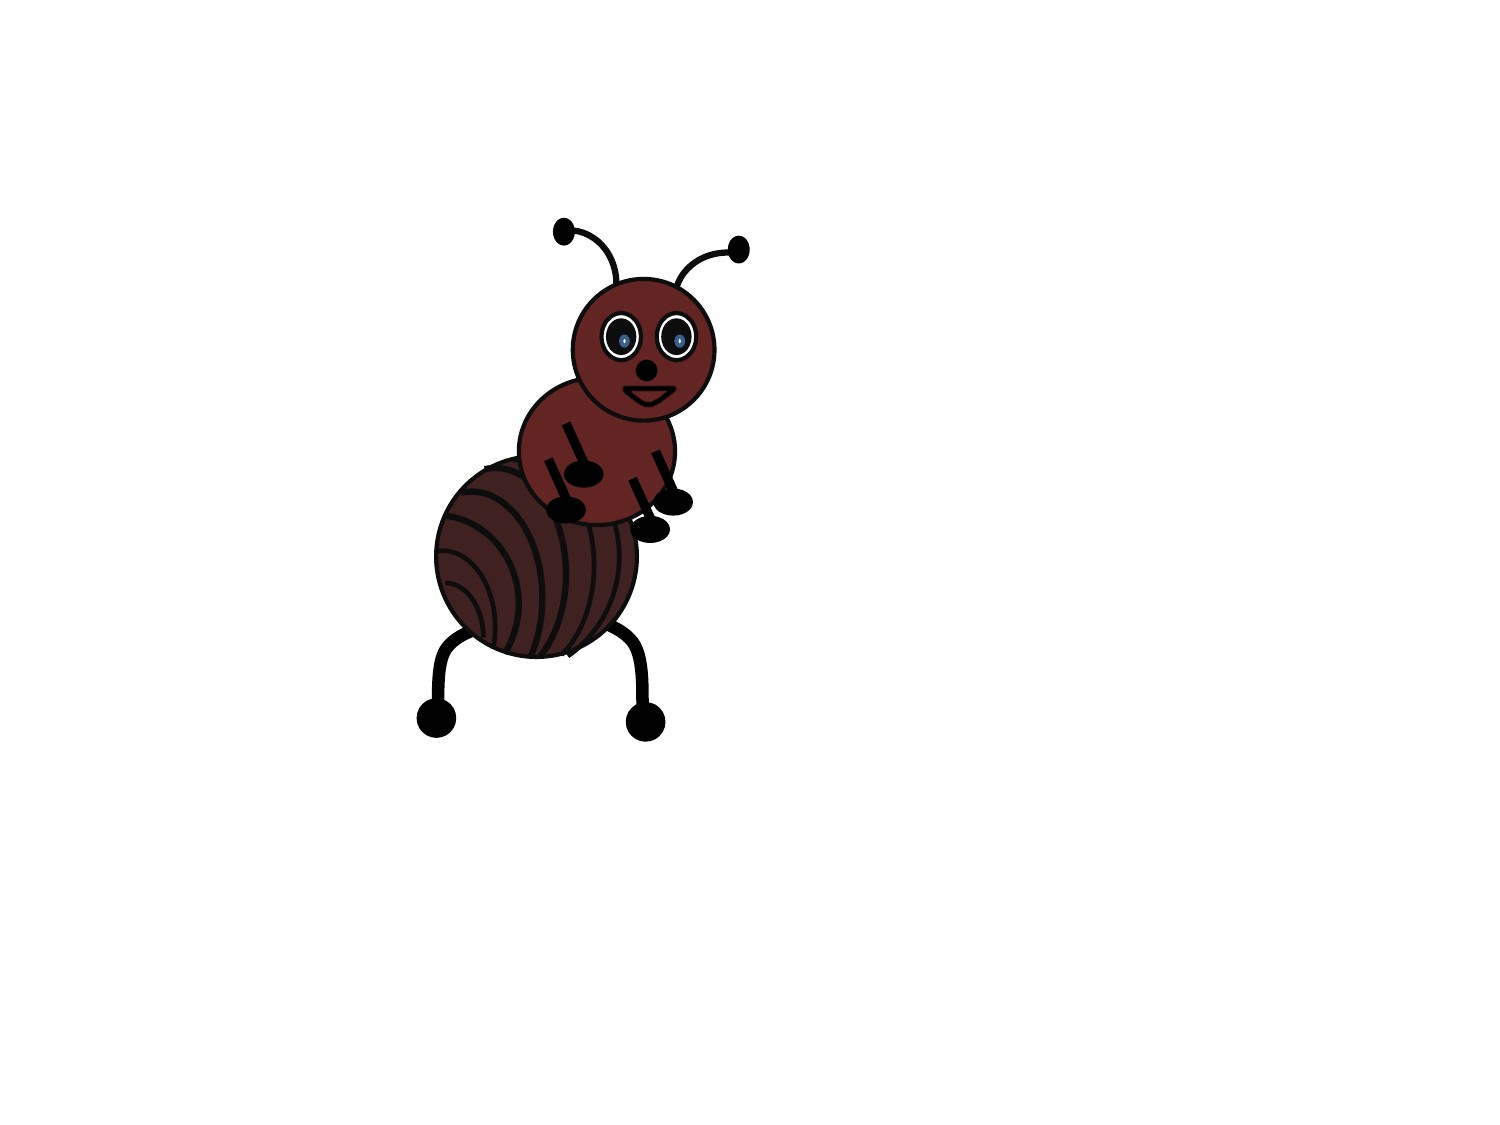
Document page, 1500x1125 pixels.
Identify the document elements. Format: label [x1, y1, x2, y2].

text_box [353, 219, 782, 740]
